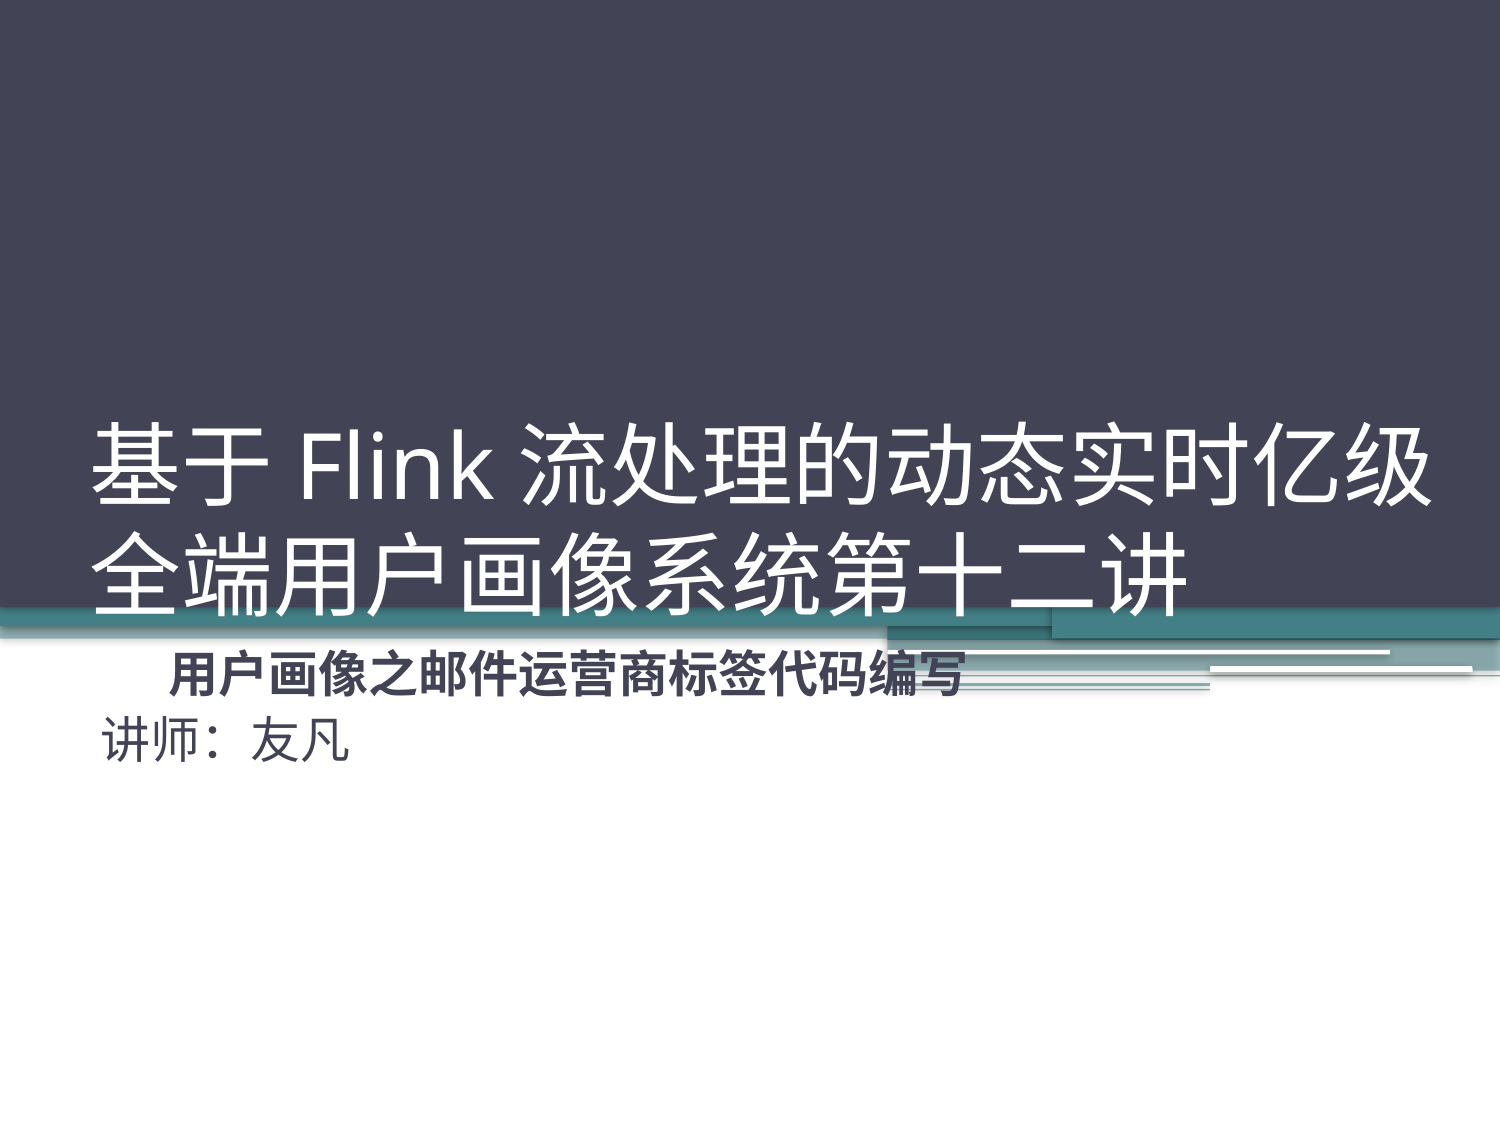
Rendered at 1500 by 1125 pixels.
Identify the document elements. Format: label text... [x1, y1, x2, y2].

title 基于Flink流处理的动态实时亿级全端用户画像系统第十二讲 [75, 394, 1463, 636]
subtitle 用户画像之邮件运营商标签代码编写 讲师：友凡 [75, 635, 1017, 923]
